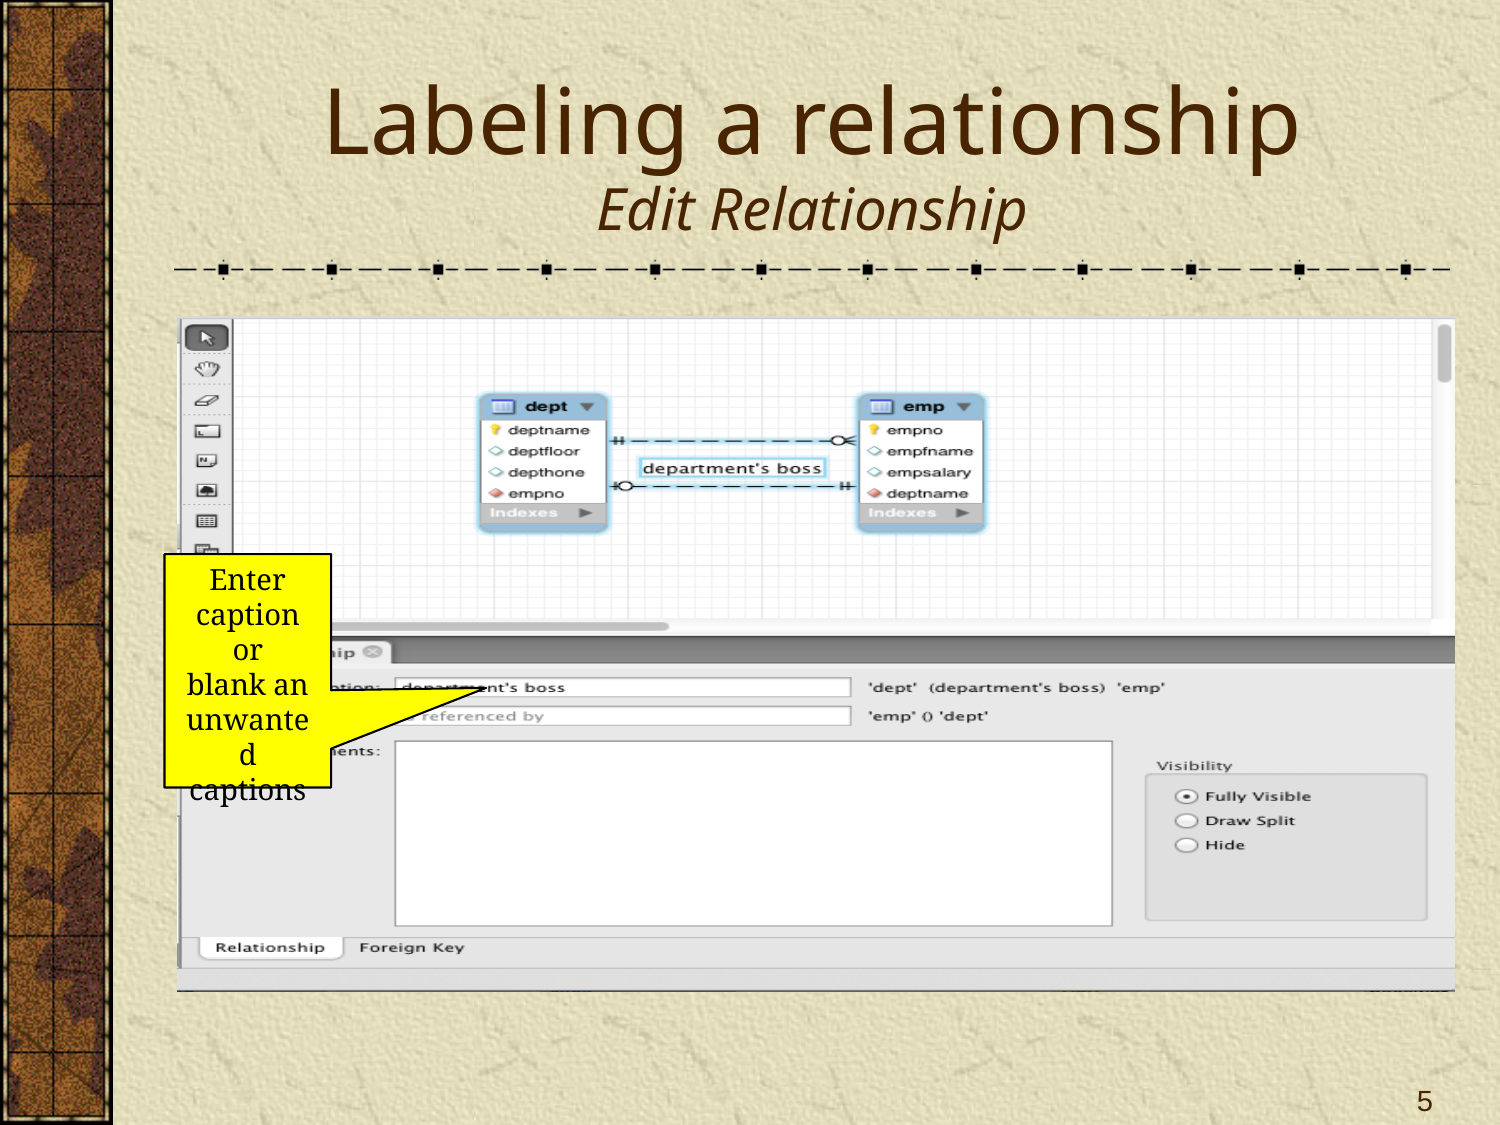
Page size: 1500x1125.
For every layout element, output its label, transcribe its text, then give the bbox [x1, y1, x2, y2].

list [176, 316, 1456, 992]
title Labeling a relationship Edit Relationship [174, 62, 1451, 251]
slide_number 5 [1349, 1049, 1500, 1125]
text_box Enter caption or blank an unwanted captions [164, 554, 171, 788]
picture [0, 0, 1500, 1125]
